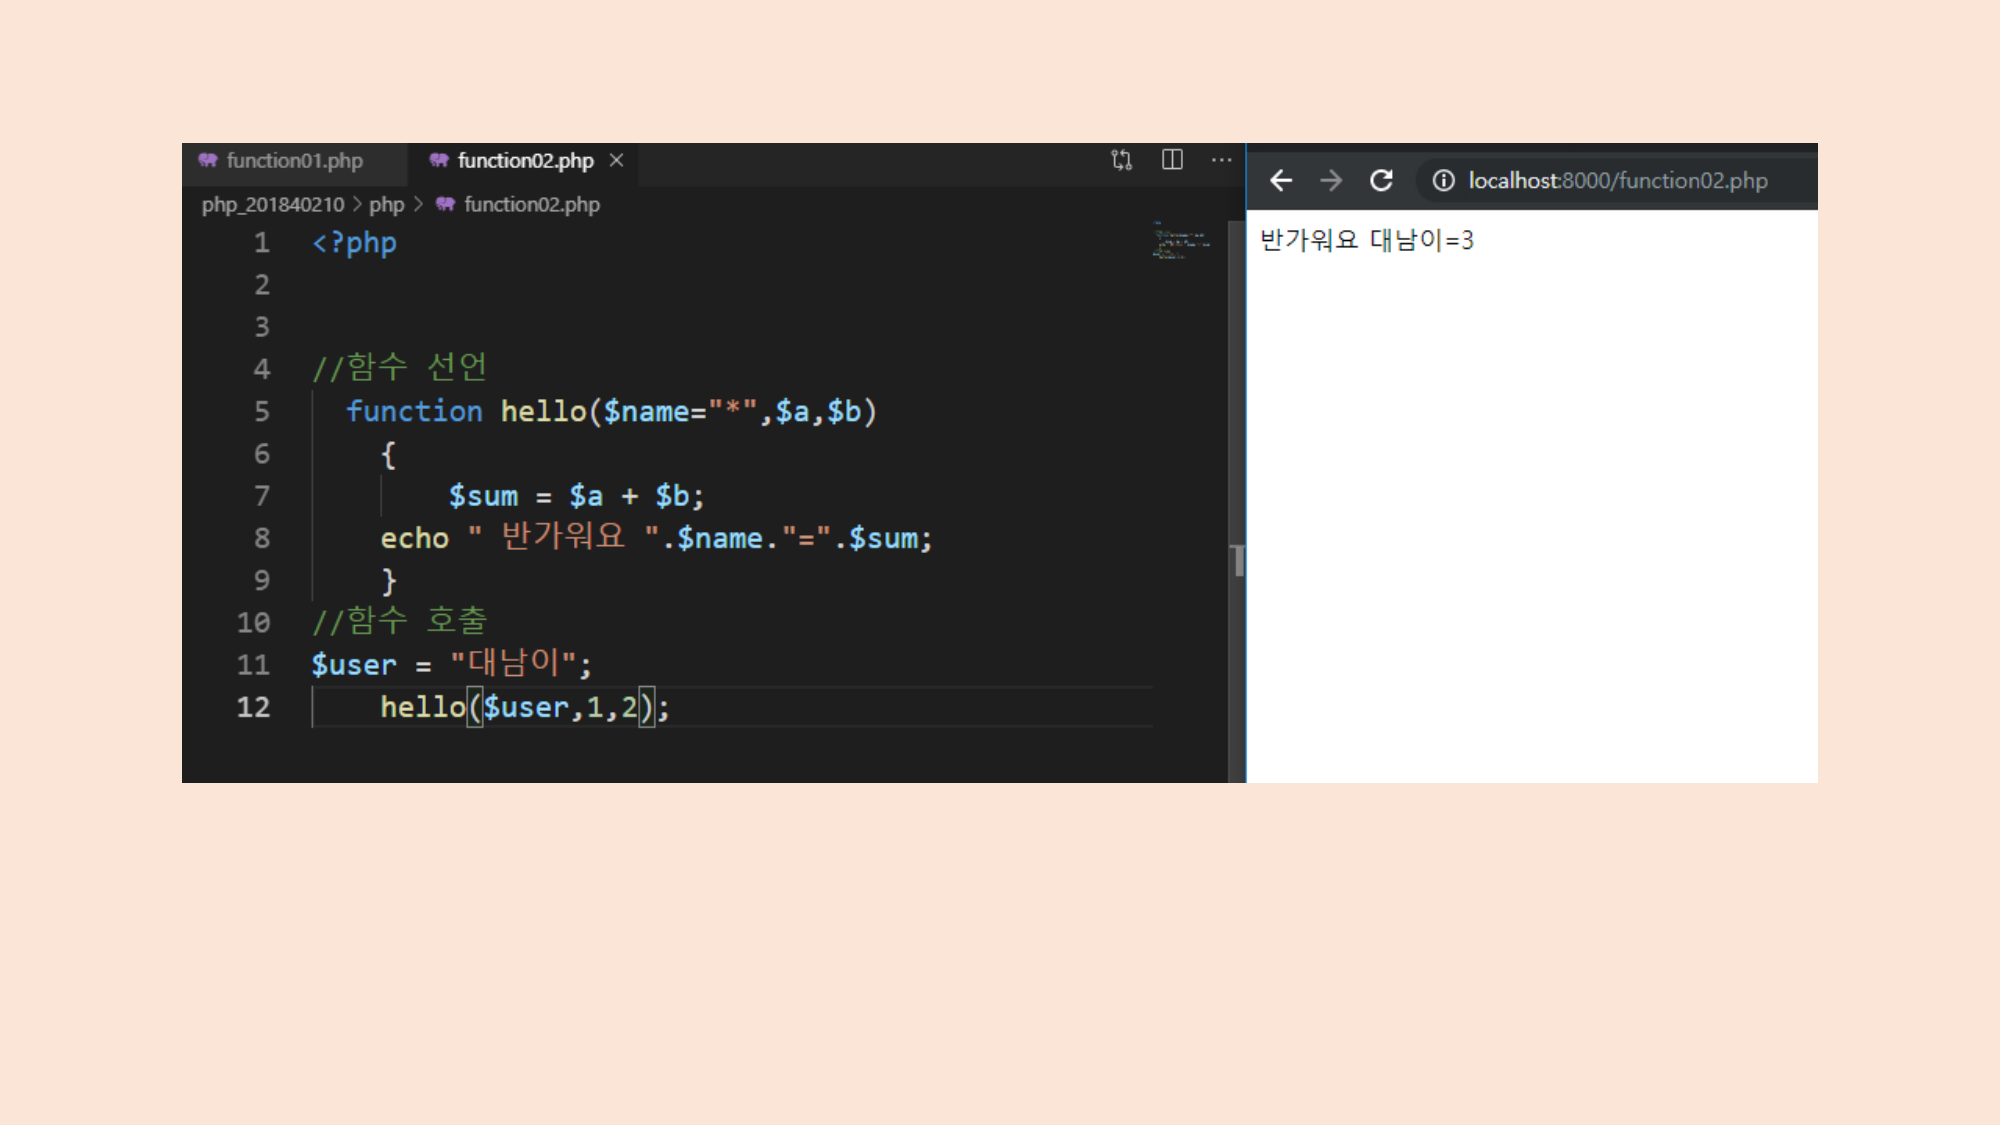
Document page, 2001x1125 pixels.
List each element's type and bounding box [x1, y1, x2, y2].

picture [182, 143, 1818, 783]
